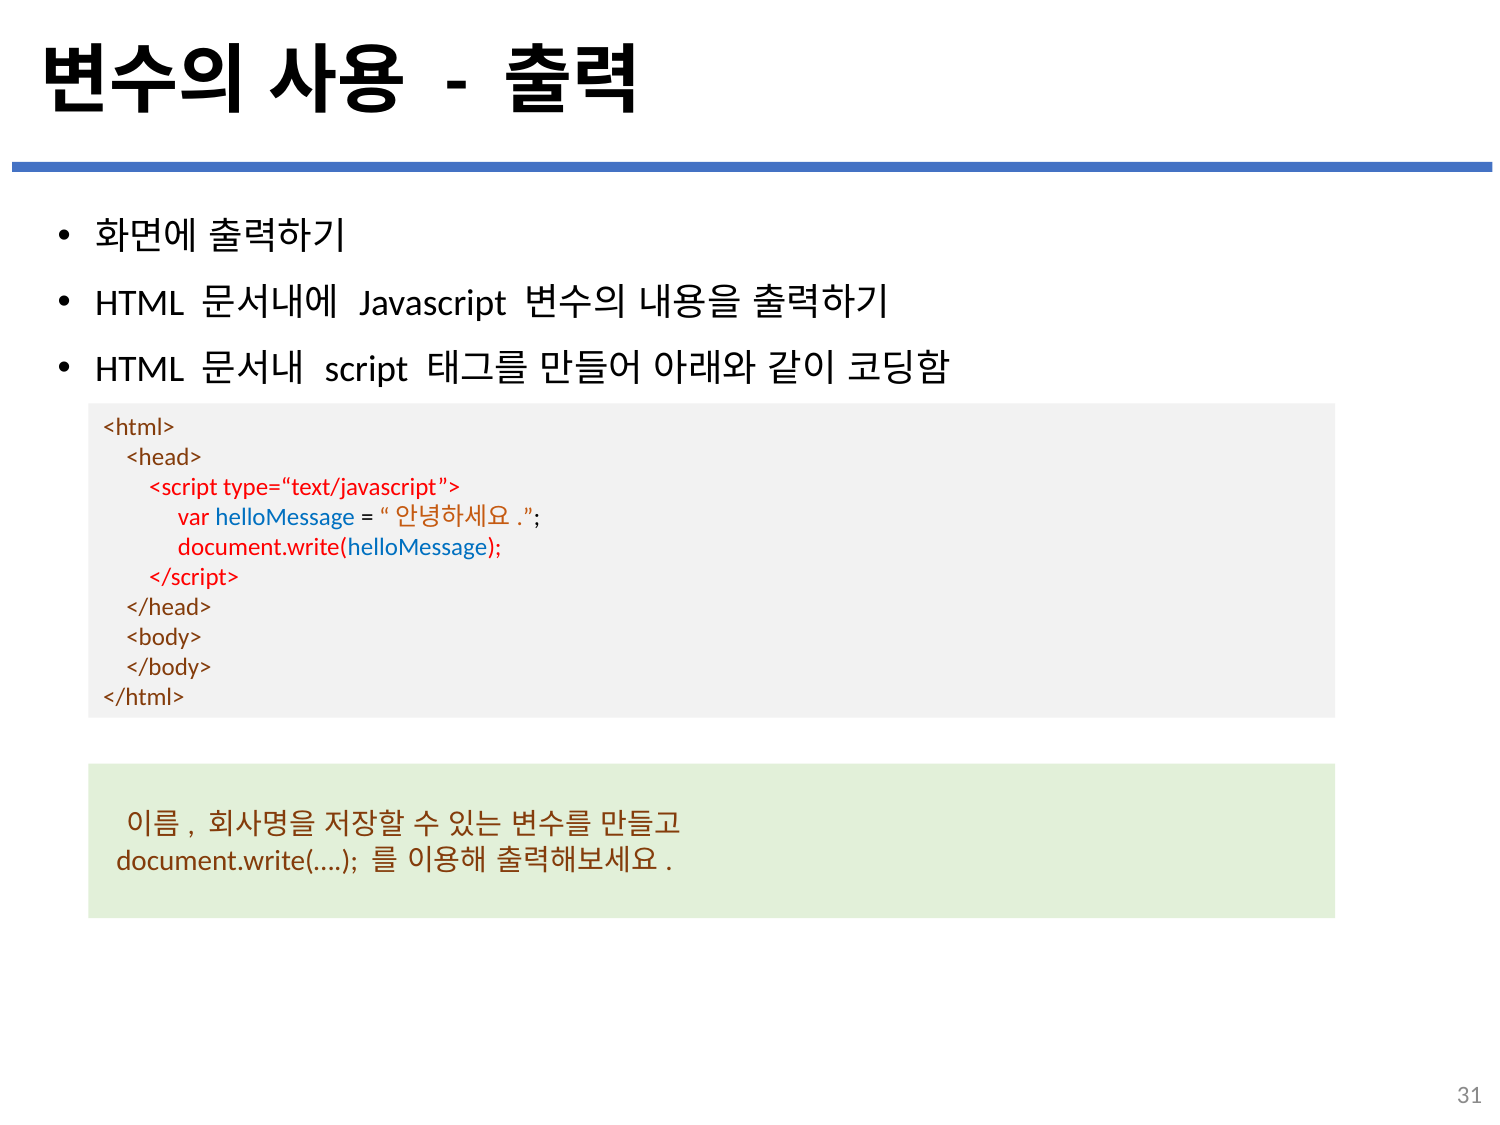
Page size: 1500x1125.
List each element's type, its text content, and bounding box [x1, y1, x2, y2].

text_box <html> <head> <script type=“text/javascript”> var helloMessage = “안녕하세요.”; document.write(helloMessage); </script> </head> <body> </body> </html> [88, 403, 1336, 718]
title 변수의 사용 - 출력 [25, 32, 1475, 132]
text_box 이름, 회사명을 저장할 수 있는 변수를 만들고 document.write(….); 를 이용해 출력해보세요. [88, 763, 1336, 919]
list 화면에 출력하기 HTML 문서내에 Javascript 변수의 내용을 출력하기 HTML 문서내 script 태그를 만들어 아래와 같이 코딩함 [42, 204, 1453, 1104]
slide_number 31 [1159, 1063, 1498, 1124]
